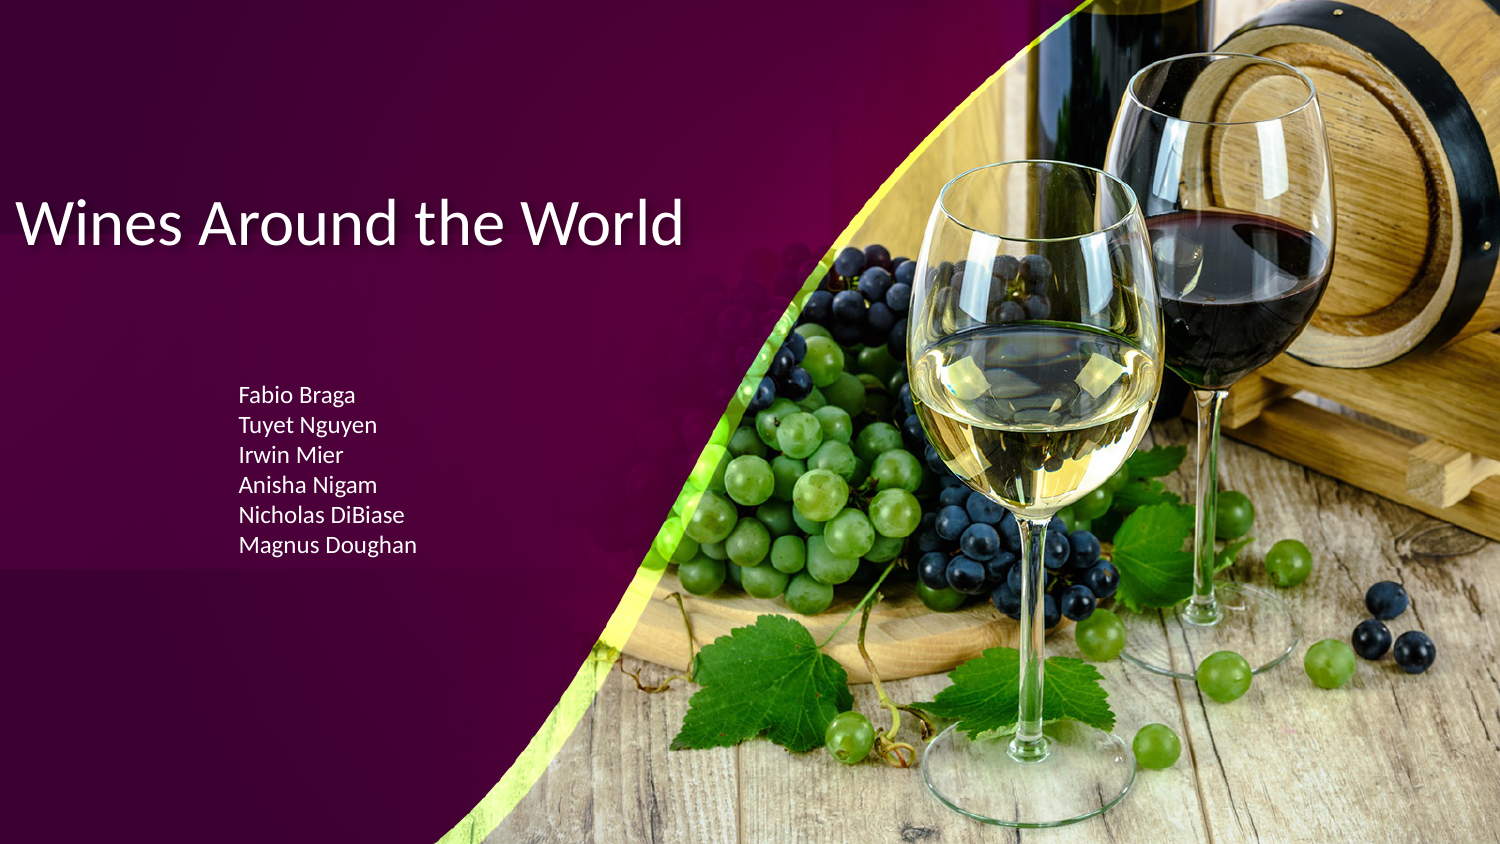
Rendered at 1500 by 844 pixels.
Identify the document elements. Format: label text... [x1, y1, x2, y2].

picture [0, 0, 1500, 844]
title Wines Around the World [0, 171, 827, 347]
text_box Fabio Braga Tuyet Nguyen Irwin Mier Anisha Nigam Nicholas DiBiase Magnus Doughan [223, 371, 525, 567]
